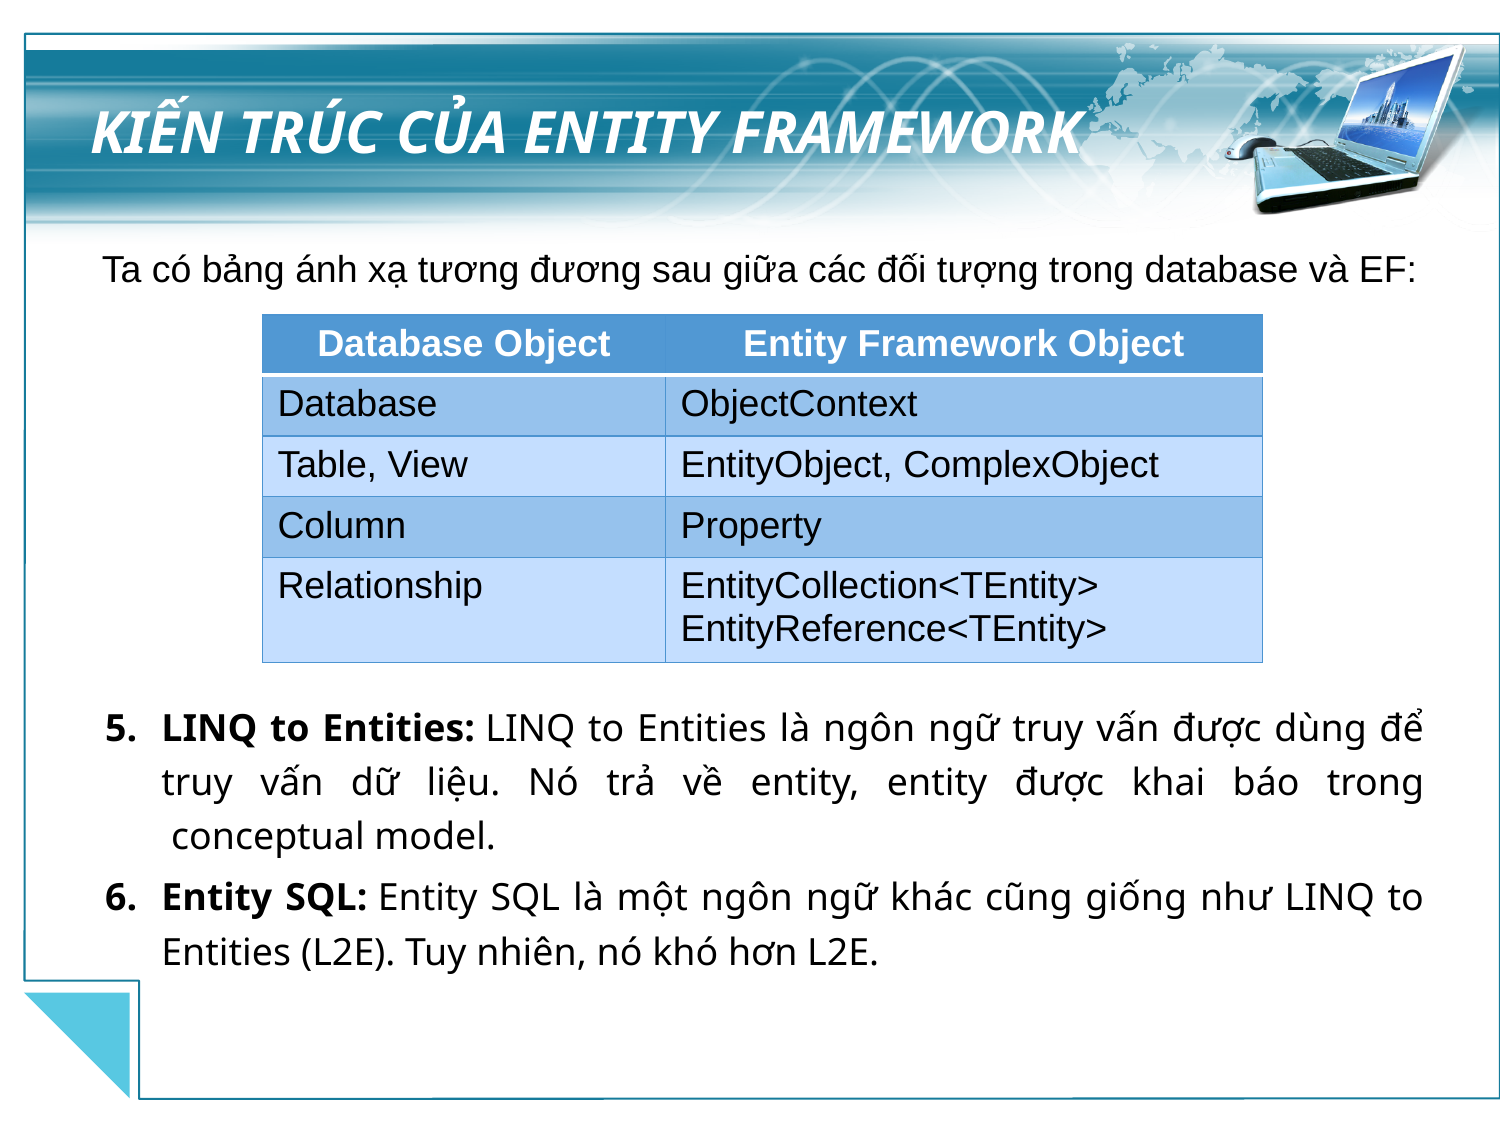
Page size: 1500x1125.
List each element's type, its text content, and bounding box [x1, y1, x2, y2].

table_cell Column [263, 497, 665, 557]
table_cell ObjectContext [666, 377, 1262, 435]
table_header Entity Framework Object [666, 316, 1262, 373]
text_box Ta có bảng ánh xạ tương đương sau giữa các đối tượng trong database và EF: [87, 237, 1433, 343]
table_header Database Object [263, 316, 665, 373]
table_cell EntityObject, ComplexObject [666, 437, 1262, 496]
table_cell Database [263, 377, 665, 435]
table_cell Relationship [263, 558, 665, 662]
title KIẾN TRÚC CỦA ENTITY FRAMEWORK [75, 45, 1238, 216]
table_cell EntityCollection<TEntity> EntityReference<TEntity> [666, 558, 1262, 662]
table_cell Property [666, 497, 1262, 557]
list LINQ to Entities: LINQ to Entities là ngôn ngữ truy vấn được dùng để truy vấn dữ liệu. Nó trả về entity, entity được khai báo trong conceptual model. Entity SQL: Entity SQL là một ngôn ngữ khác cũng giống như LINQ to Entities (L2E). Tuy nhiên, nó khó hơn L2E. [90, 687, 1441, 1033]
picture [26, 35, 1498, 289]
table_cell Table, View [263, 437, 665, 496]
